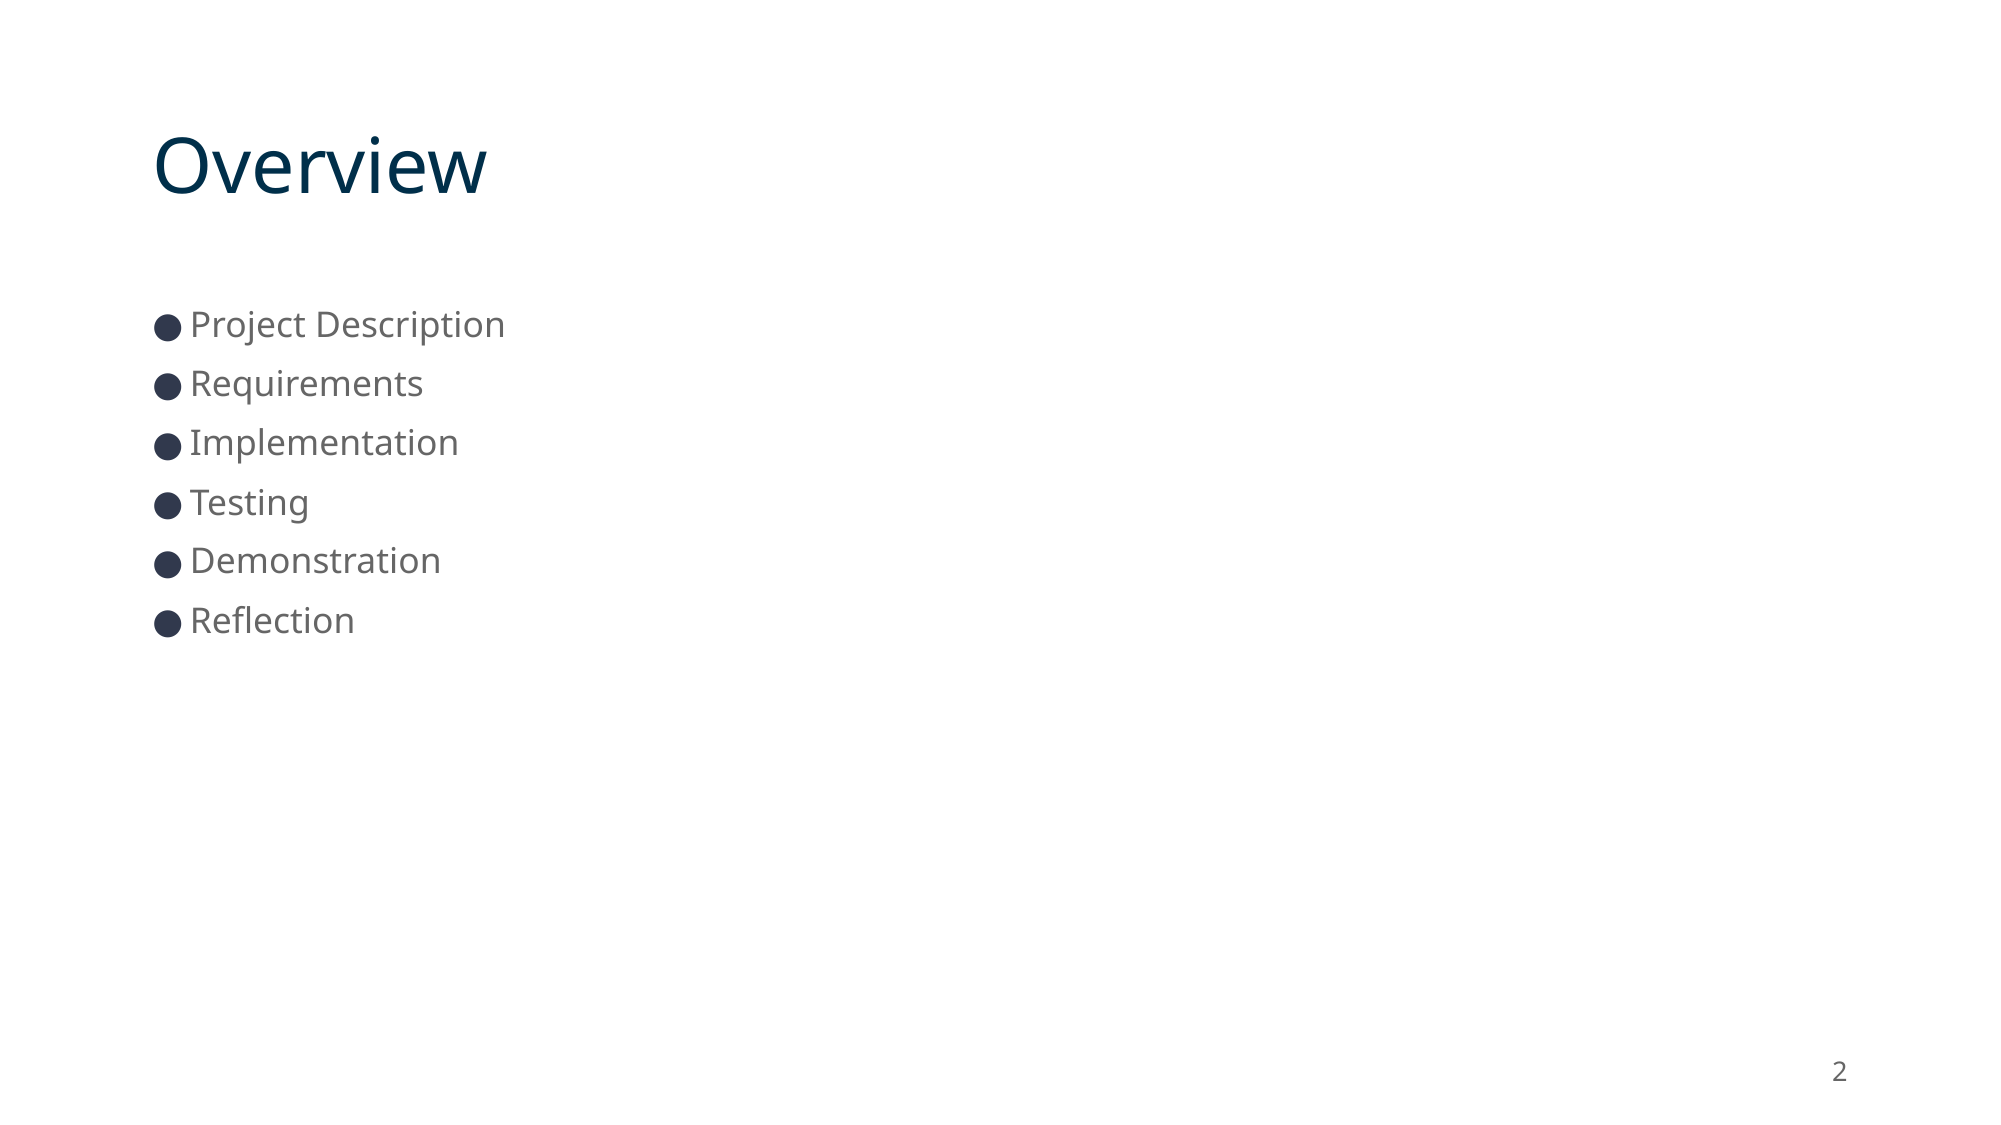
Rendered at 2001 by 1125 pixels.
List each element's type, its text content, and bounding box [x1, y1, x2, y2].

list Project Description Requirements Implementation Testing Demonstration Reflection [137, 299, 1863, 1103]
slide_number ‹#› [1412, 1042, 1863, 1103]
title Overview [137, 59, 1863, 278]
